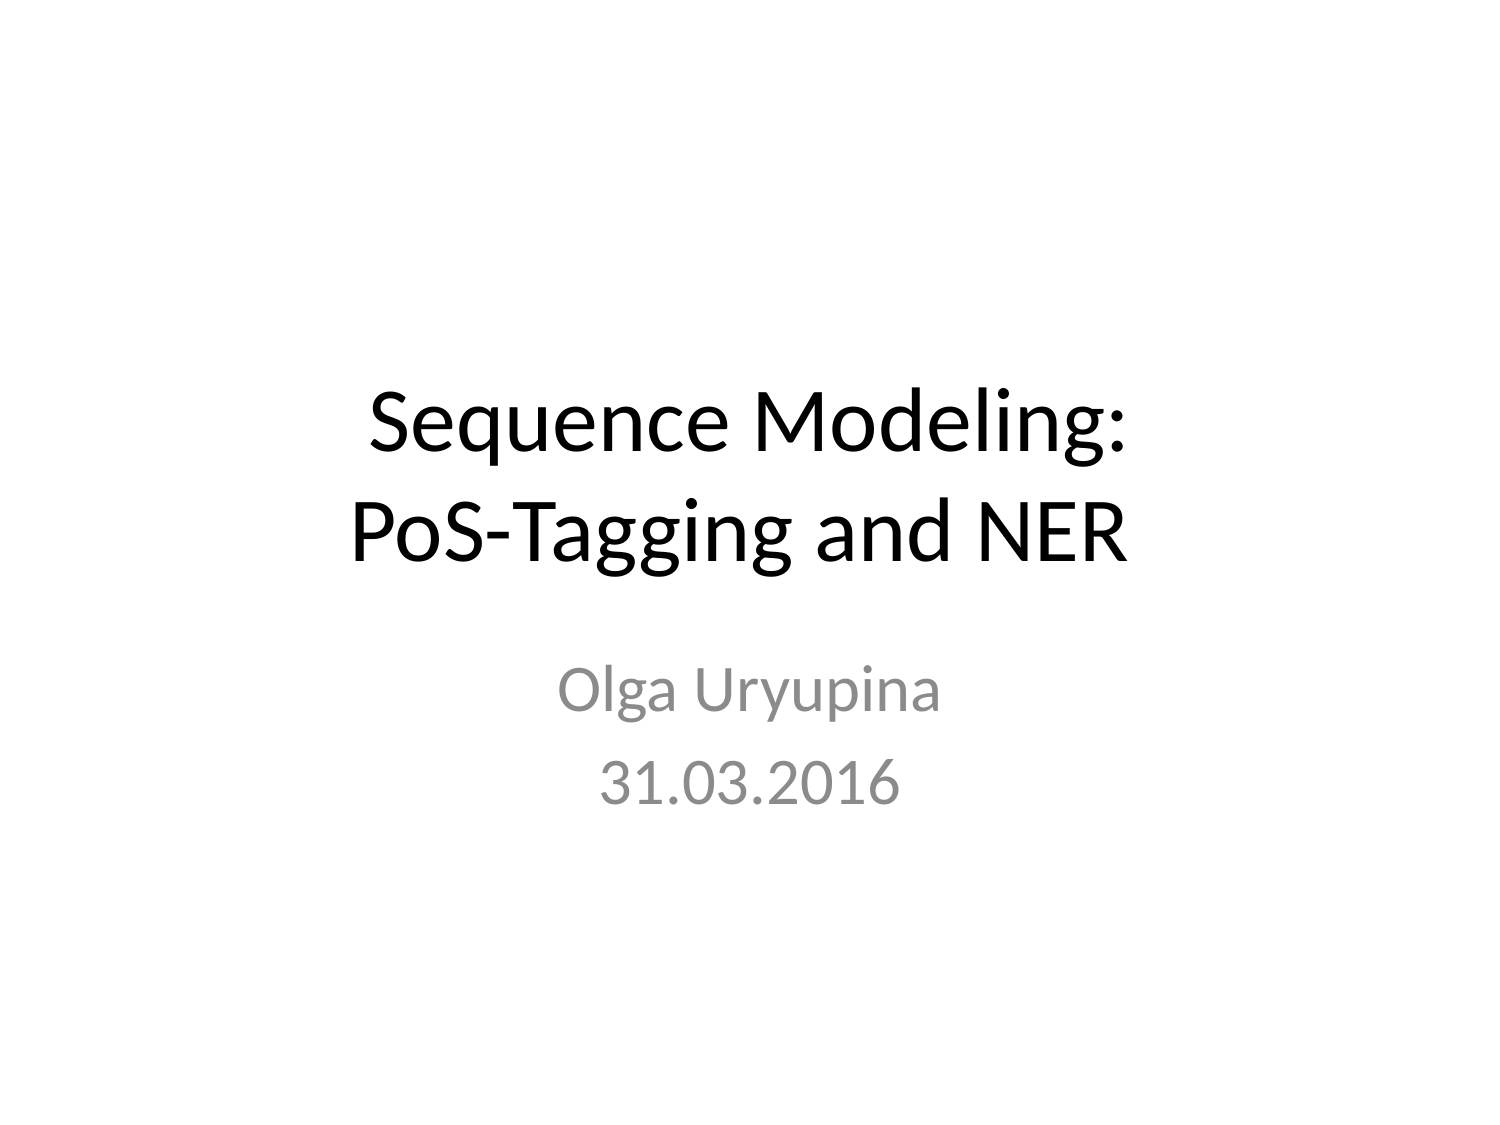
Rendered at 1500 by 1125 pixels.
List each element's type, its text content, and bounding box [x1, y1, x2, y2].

title Sequence Modeling: PoS-Tagging and NER [112, 349, 1388, 591]
subtitle Olga Uryupina 31.03.2016 [225, 637, 1275, 925]
